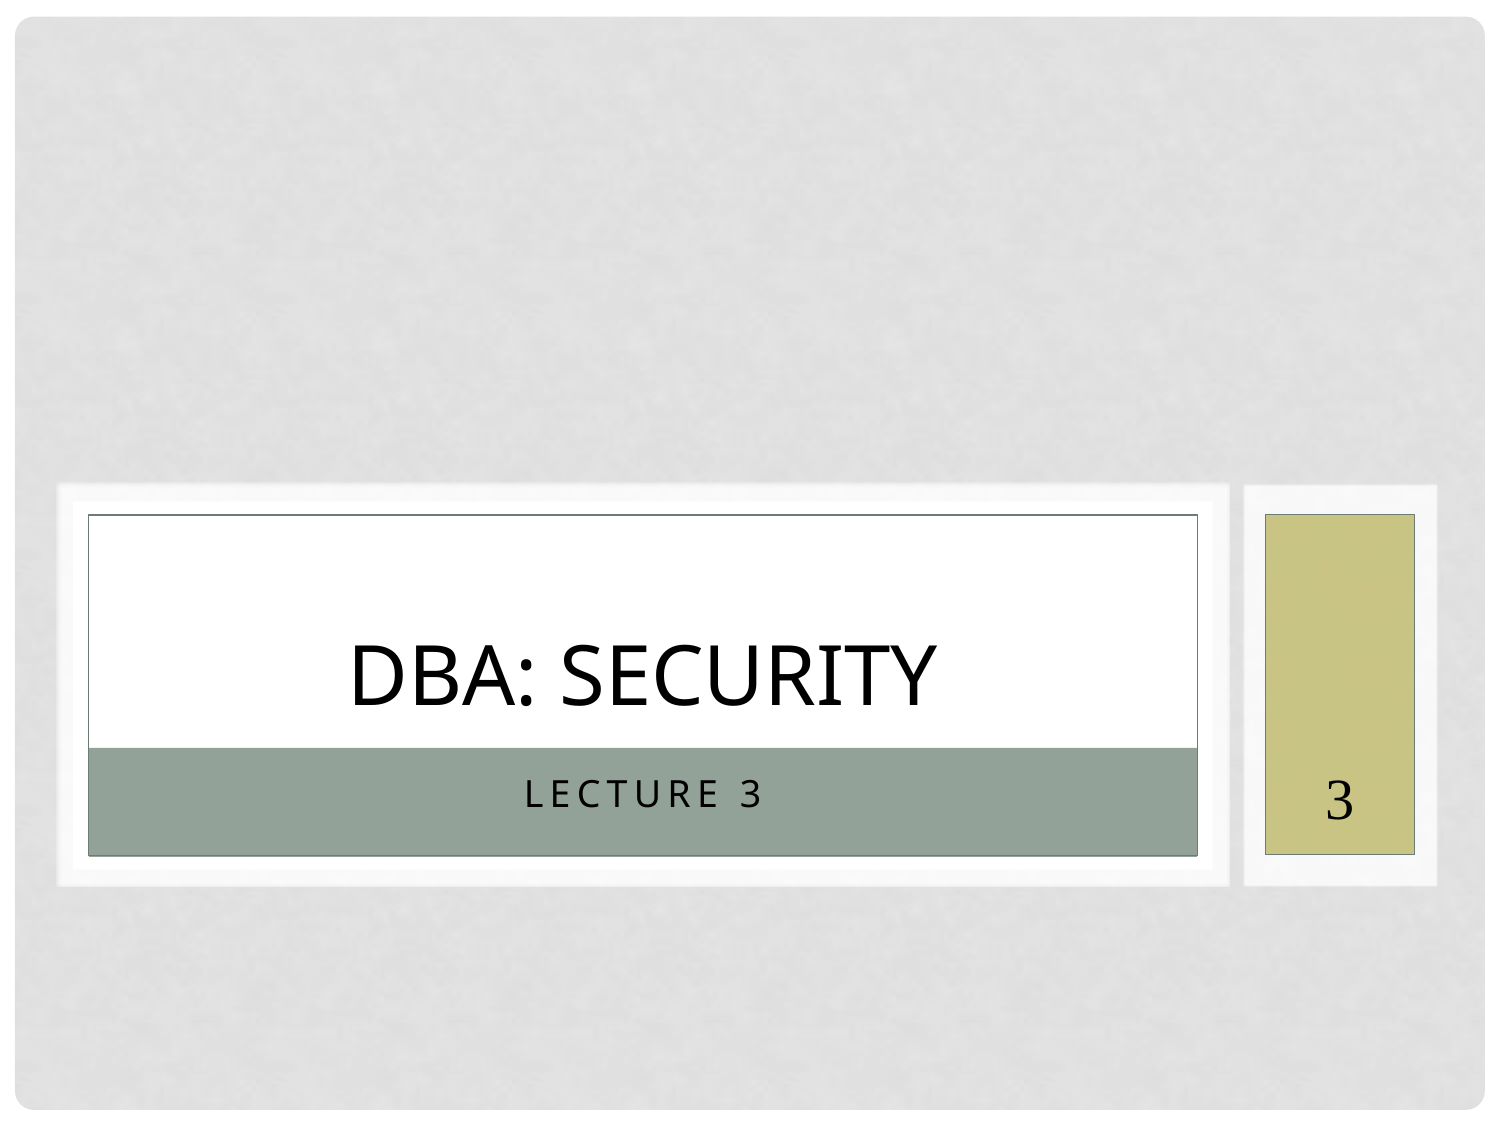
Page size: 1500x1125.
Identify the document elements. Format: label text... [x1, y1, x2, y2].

subtitle Lecture 3 [105, 762, 1181, 838]
title DBA: Security [99, 529, 1187, 730]
slide_number 3 [1277, 758, 1403, 834]
